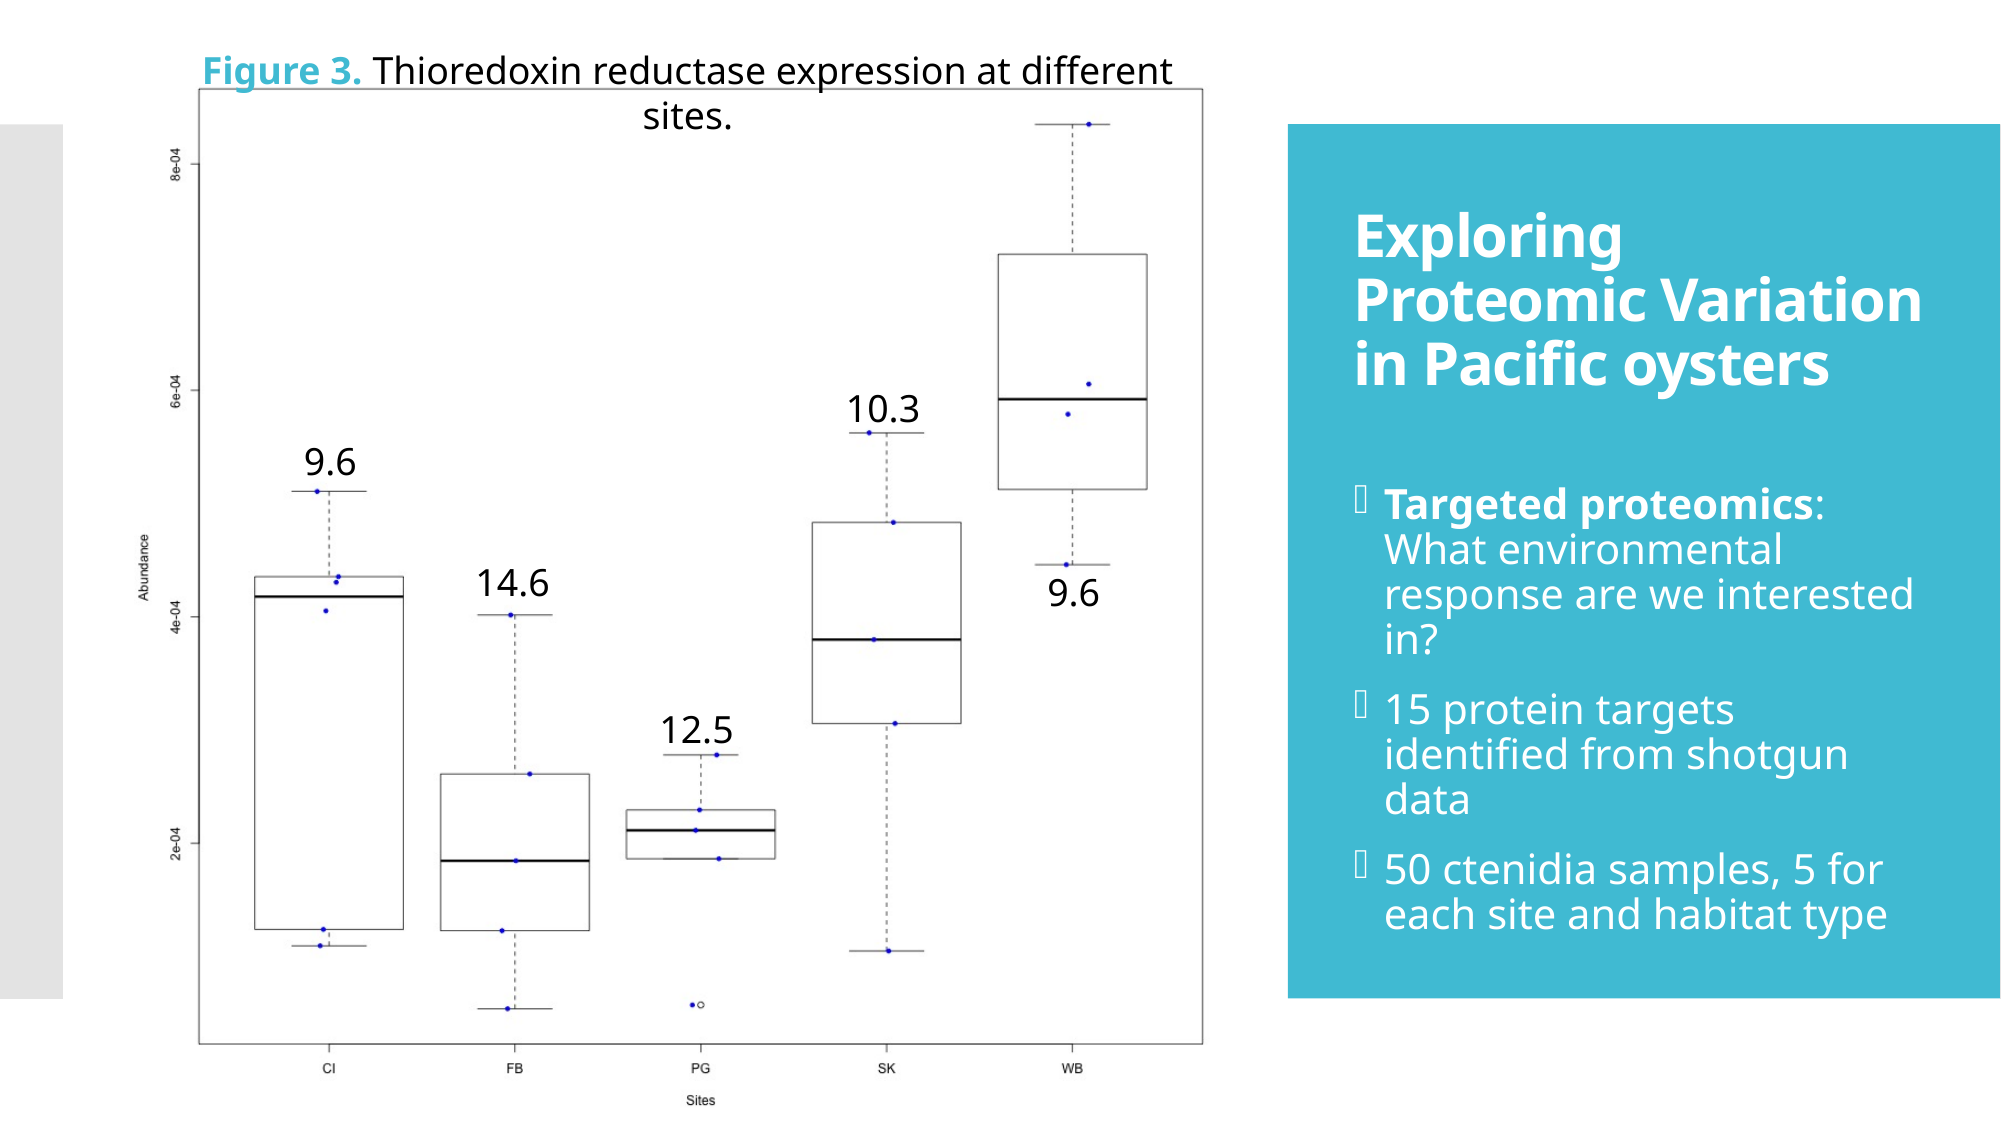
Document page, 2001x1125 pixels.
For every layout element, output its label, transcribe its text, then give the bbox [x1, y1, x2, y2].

text_box [0, 124, 64, 1000]
picture [134, 83, 1236, 1125]
text_box Figure 3. Thioredoxin reductase expression at different sites. [137, 39, 1239, 144]
text_box [1287, 123, 2000, 999]
text_box [0, 0, 2000, 1125]
list Targeted proteomics: What environmental response are we interested in? 15 protein targets identified from shotgun data 50 ctenidia samples, 5 for each site and habitat type [1338, 476, 1939, 929]
title Exploring Proteomic Variation in Pacific oysters [1338, 177, 1939, 428]
